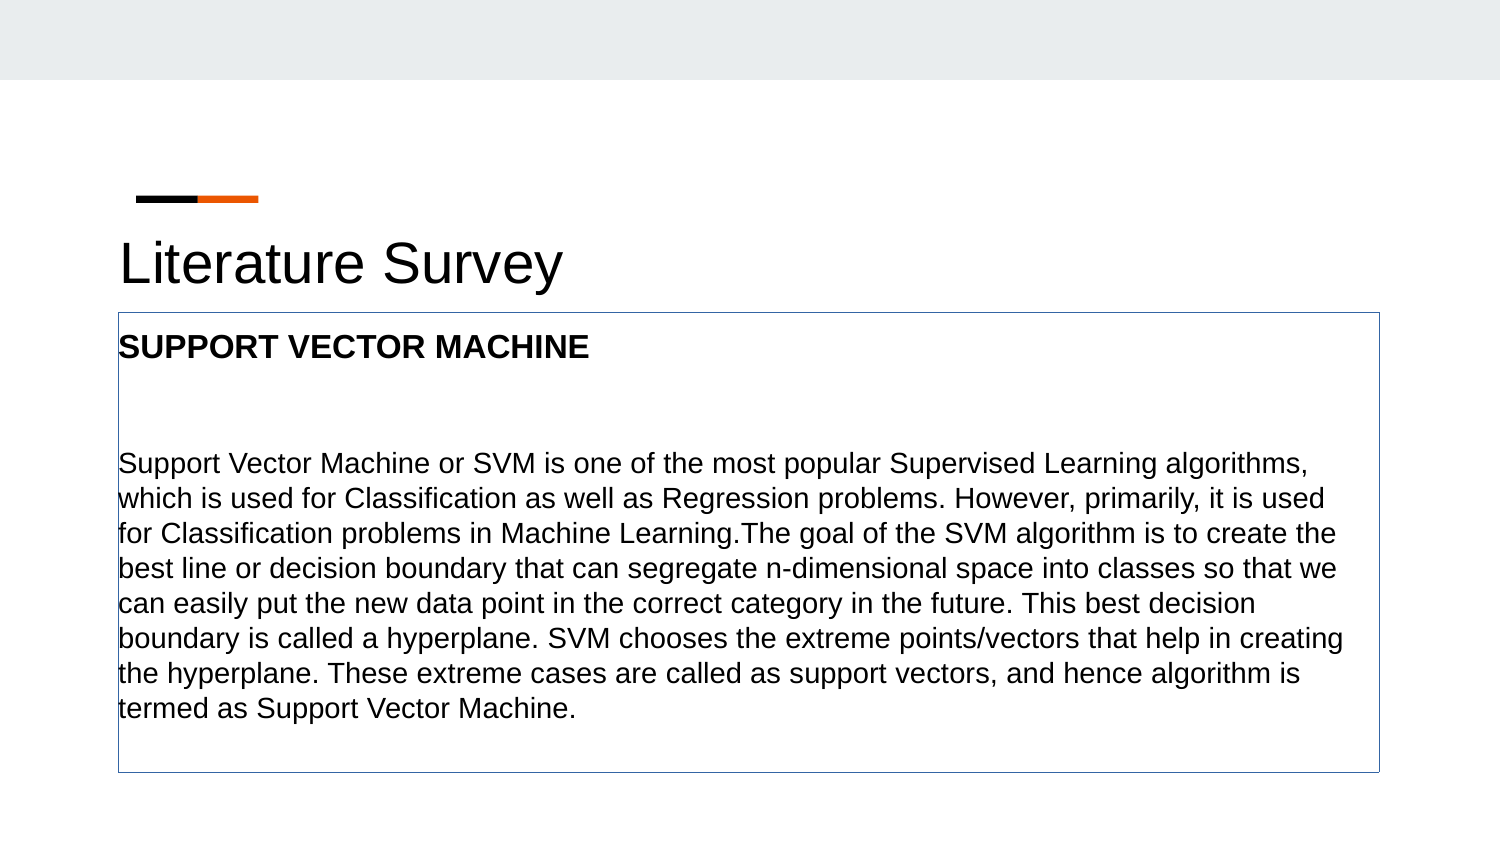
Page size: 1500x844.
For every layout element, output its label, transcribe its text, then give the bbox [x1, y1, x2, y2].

text_box Literature Survey [119, 216, 1381, 304]
text_box SUPPORT VECTOR MACHINE Support Vector Machine or SVM is one of the most popular Supervised Learning algorithms, which is used for Classification as well as Regression problems. However, primarily, it is used for Classification problems in Machine Learning.The goal of the SVM algorithm is to create the best line or decision boundary that can segregate n-dimensional space into classes so that we can easily put the new data point in the correct category in the future. This best decision boundary is called a hyperplane. SVM chooses the extreme points/vectors that help in creating the hyperplane. These extreme cases are called as support vectors, and hence algorithm is termed as Support Vector Machine. [118, 312, 1380, 773]
